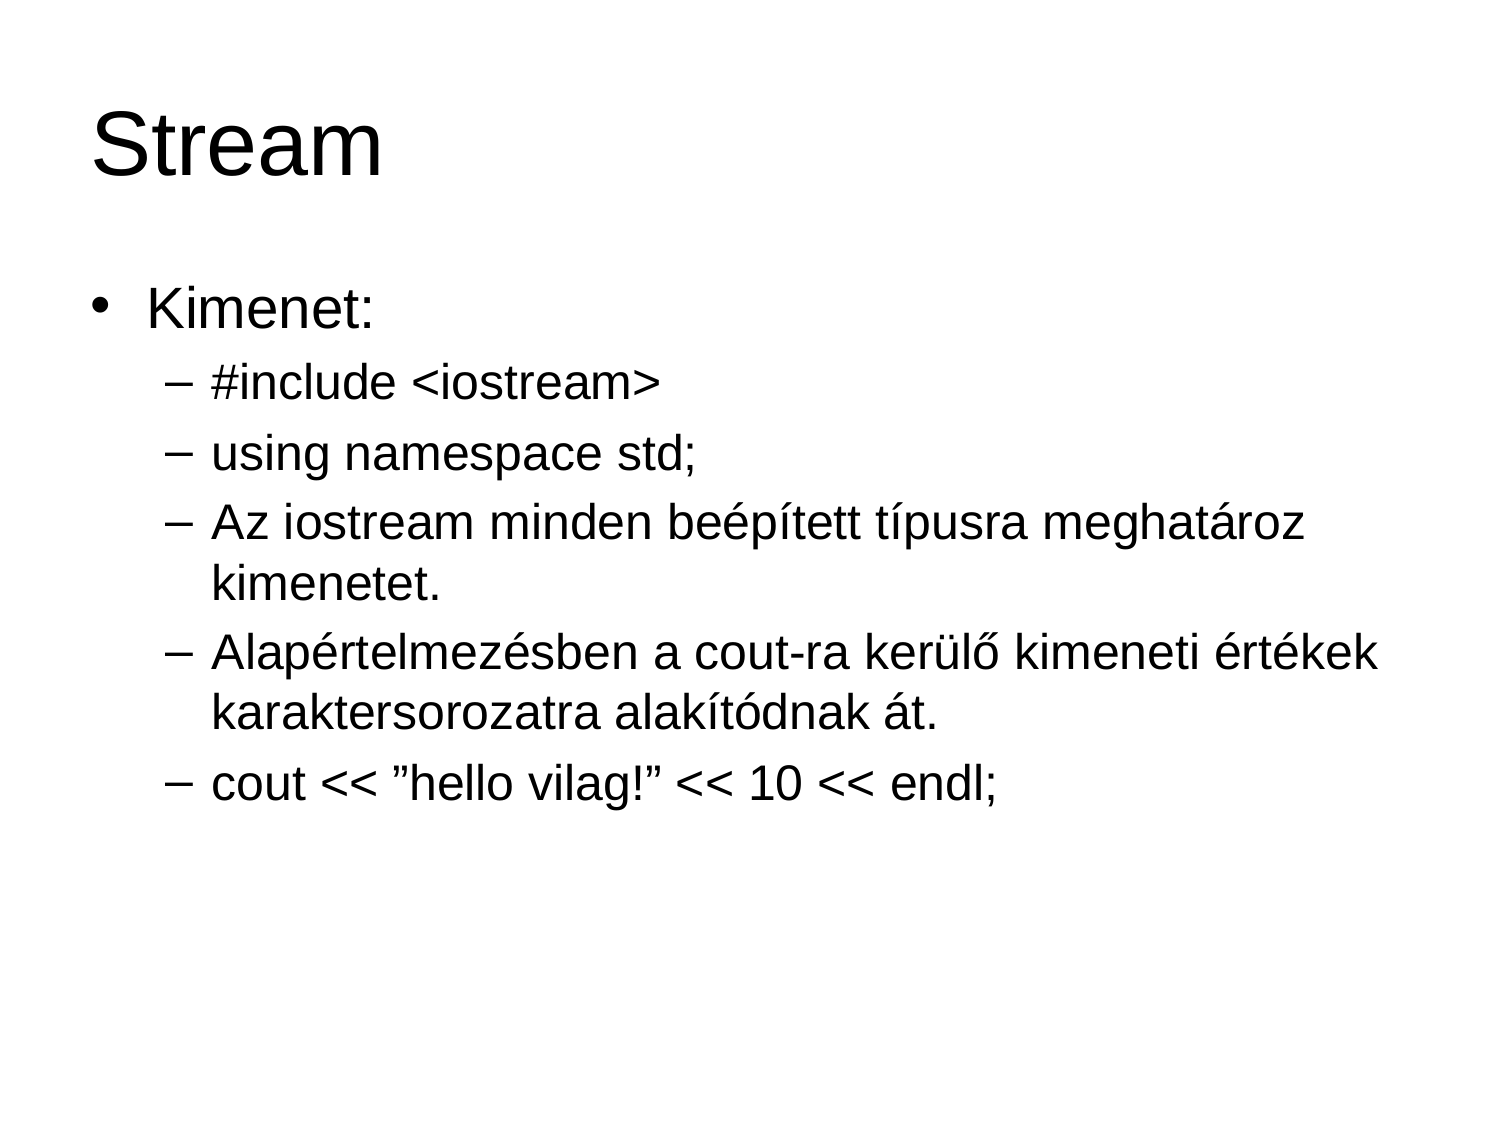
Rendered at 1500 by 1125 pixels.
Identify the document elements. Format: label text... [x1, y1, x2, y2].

list Kimenet: #include <iostream> using namespace std; Az iostream minden beépített típusra meghatároz kimenetet. Alapértelmezésben a cout-ra kerülő kimeneti értékek karaktersorozatra alakítódnak át. cout << ”hello vilag!” << 10 << endl; [74, 262, 1426, 1006]
title Stream [74, 44, 1426, 233]
